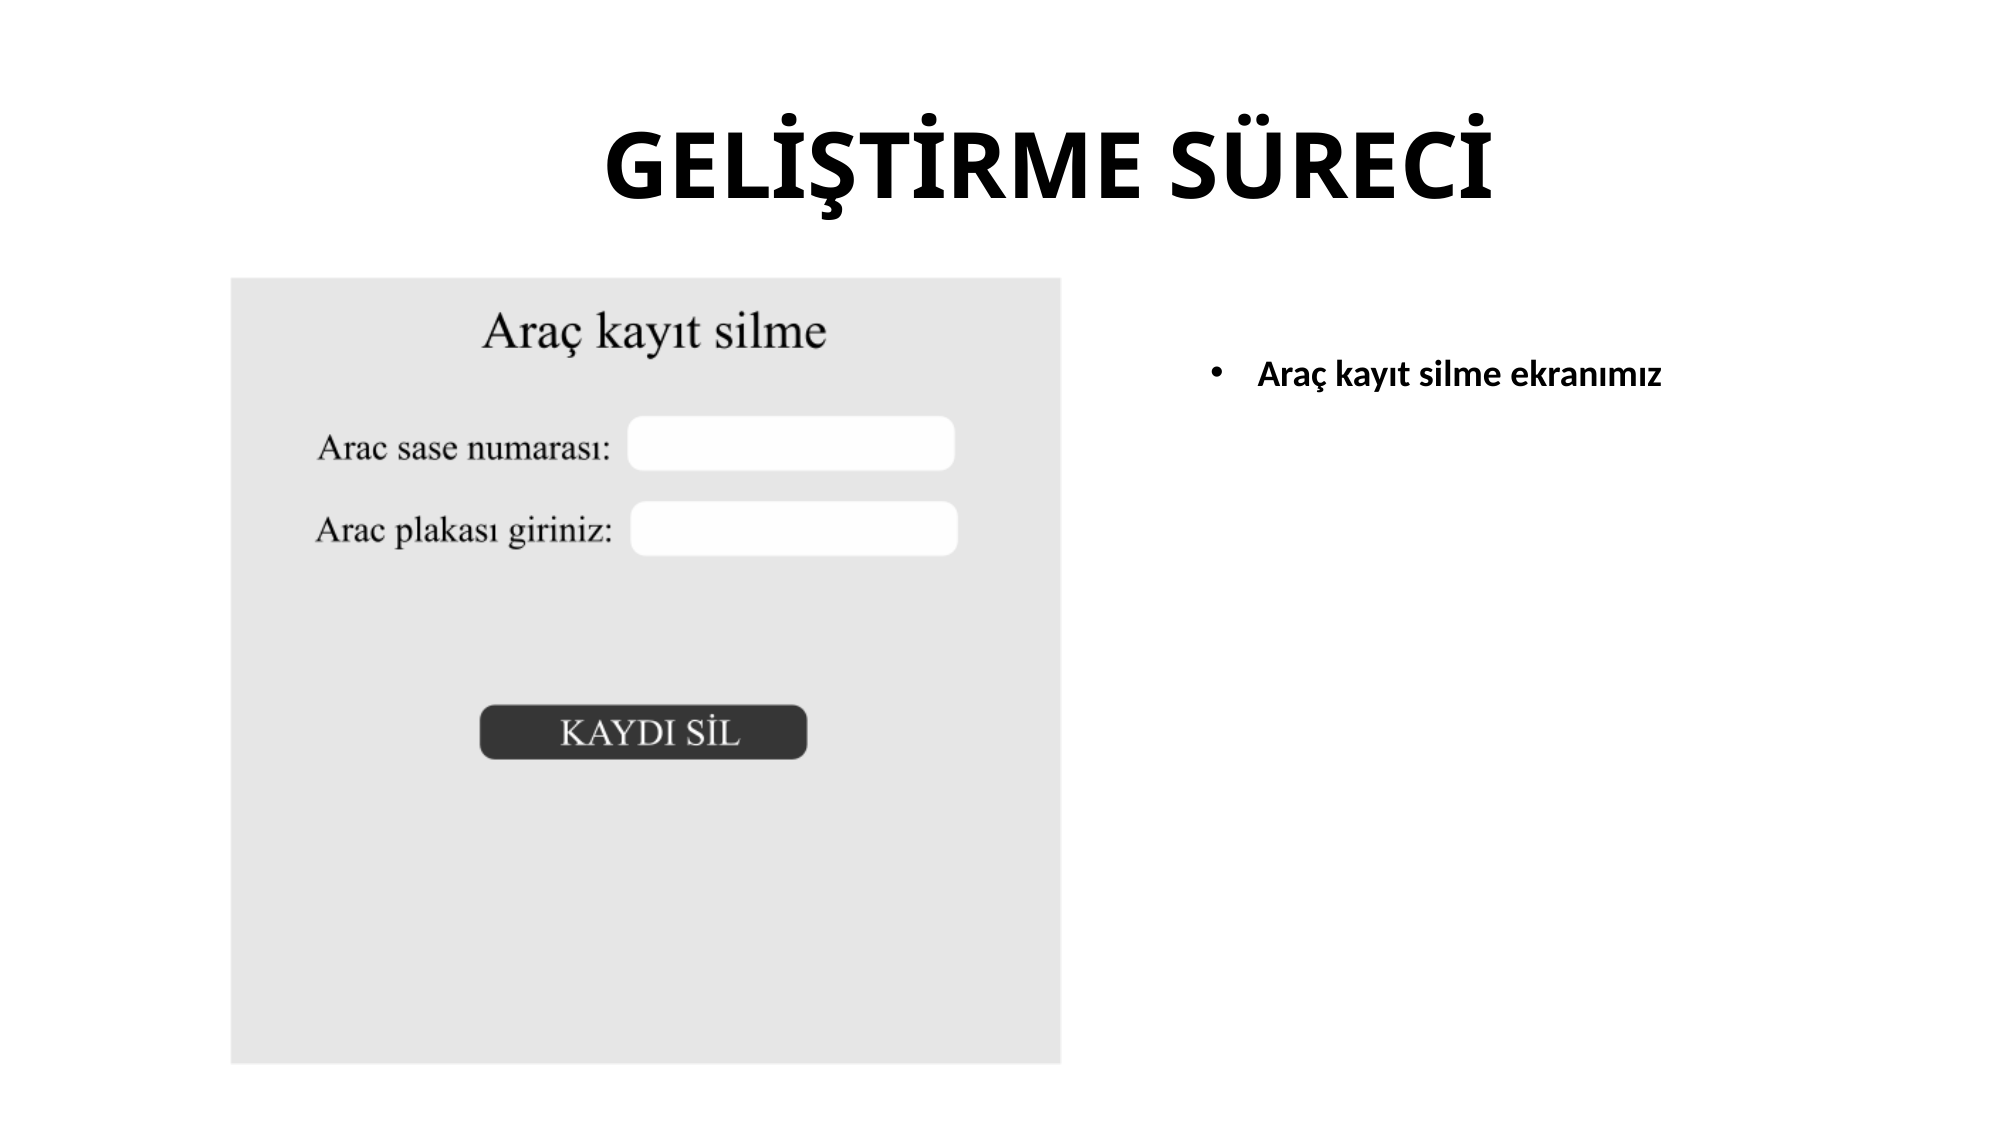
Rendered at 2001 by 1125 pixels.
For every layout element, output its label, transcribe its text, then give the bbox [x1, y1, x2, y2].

title GELİŞTİRME SÜRECİ [137, 59, 1863, 278]
text_box Araç kayıt silme ekranımız [1195, 341, 1715, 402]
picture [230, 277, 1062, 1065]
